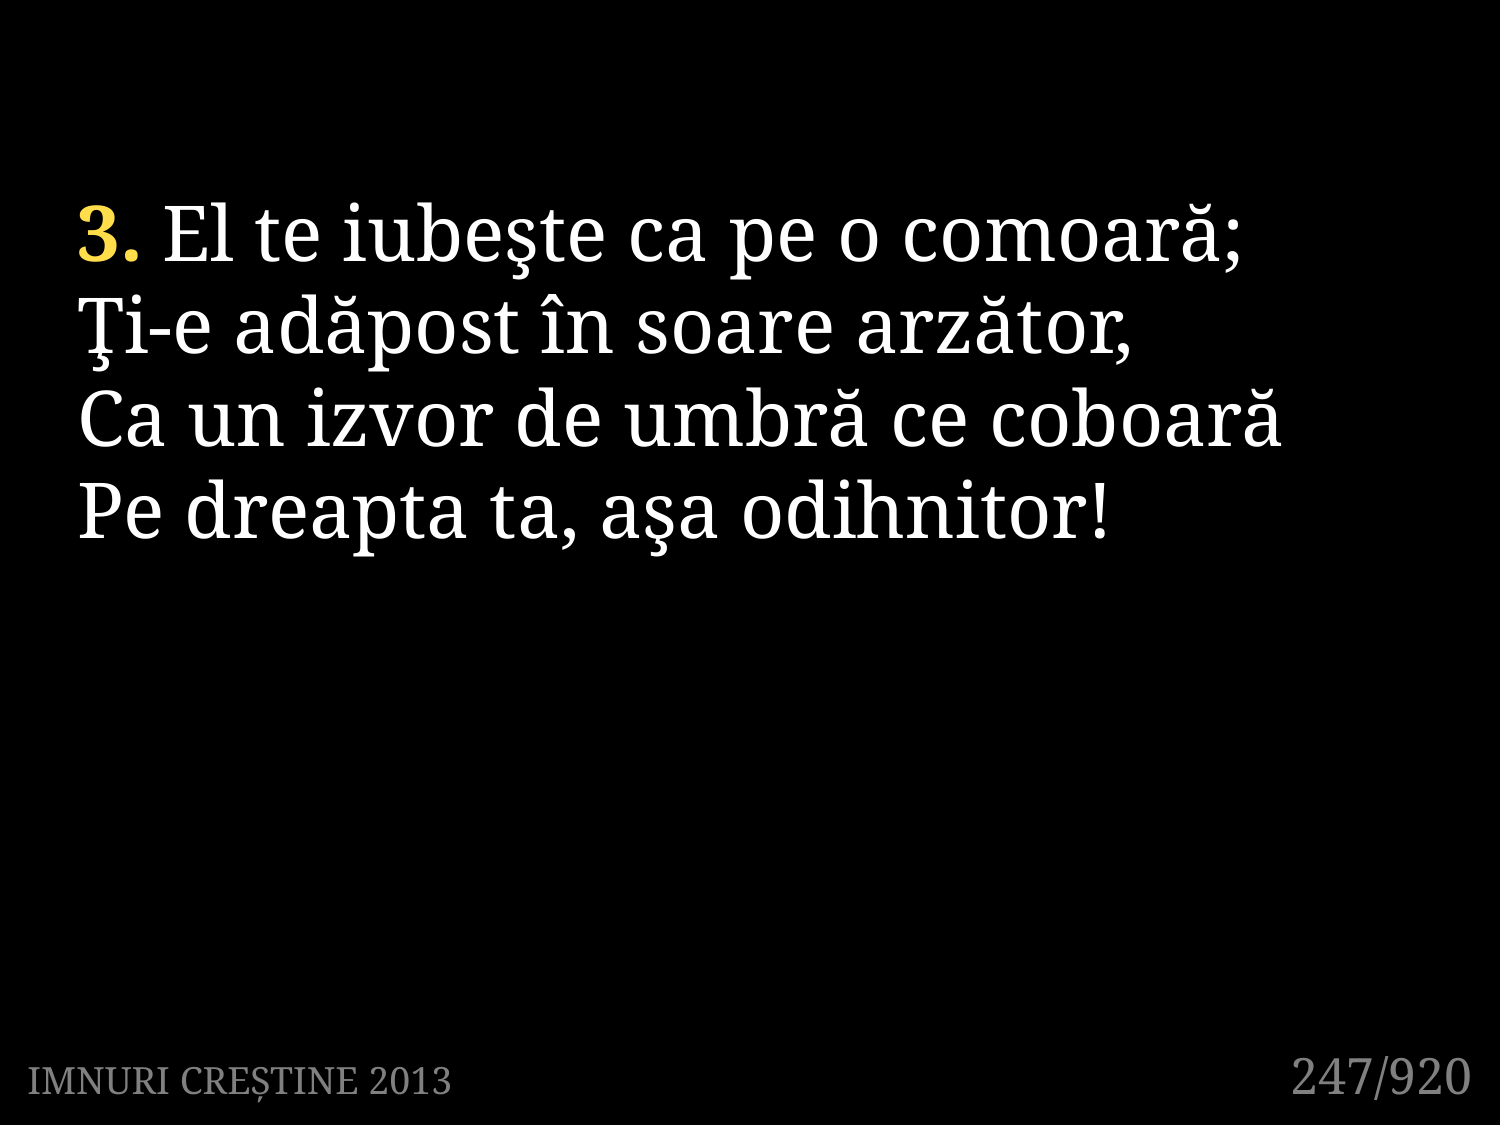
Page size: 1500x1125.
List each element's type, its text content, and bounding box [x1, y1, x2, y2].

text_box 247/920 [637, 1037, 1488, 1113]
text_box IMNURI CREȘTINE 2013 [12, 1049, 637, 1110]
text_box 3. El te iubeşte ca pe o comoară; Ţi-e adăpost în soare arzător, Ca un izvor de umbră ce coboară Pe dreapta ta, aşa odihnitor! [62, 177, 1500, 562]
